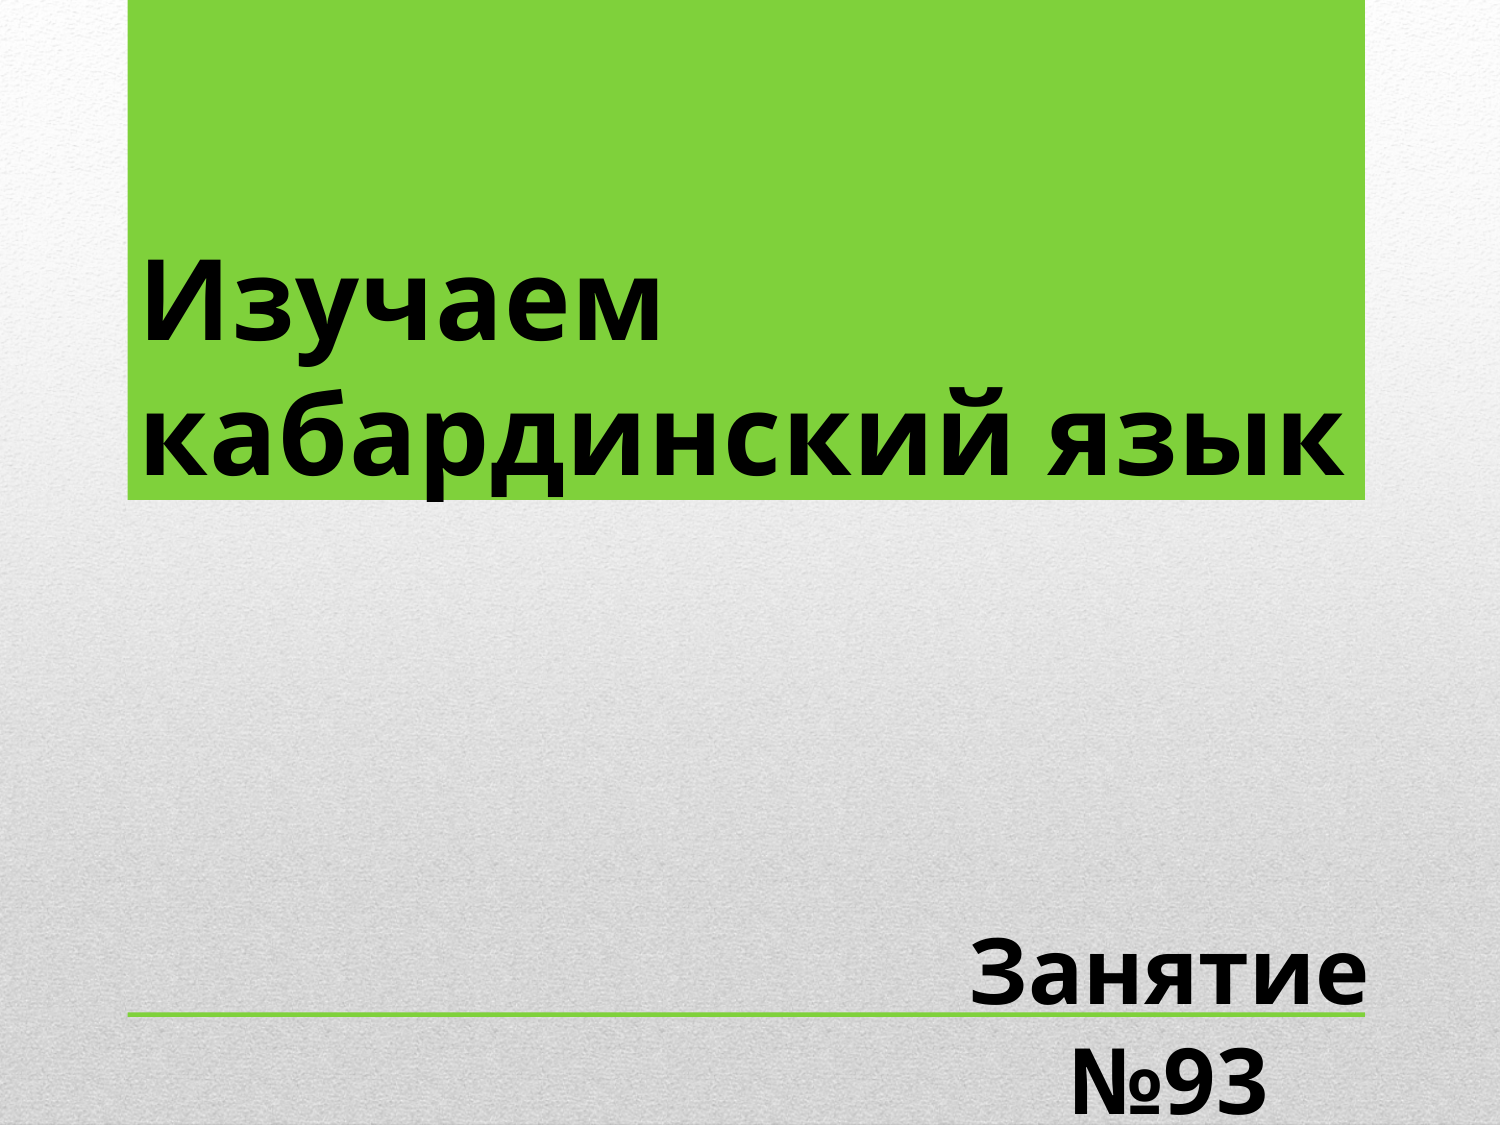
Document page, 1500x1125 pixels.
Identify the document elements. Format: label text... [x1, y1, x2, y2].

title Изучаем кабардинский язык [123, 255, 1471, 506]
text_box Занятие №93 [868, 905, 1471, 1005]
